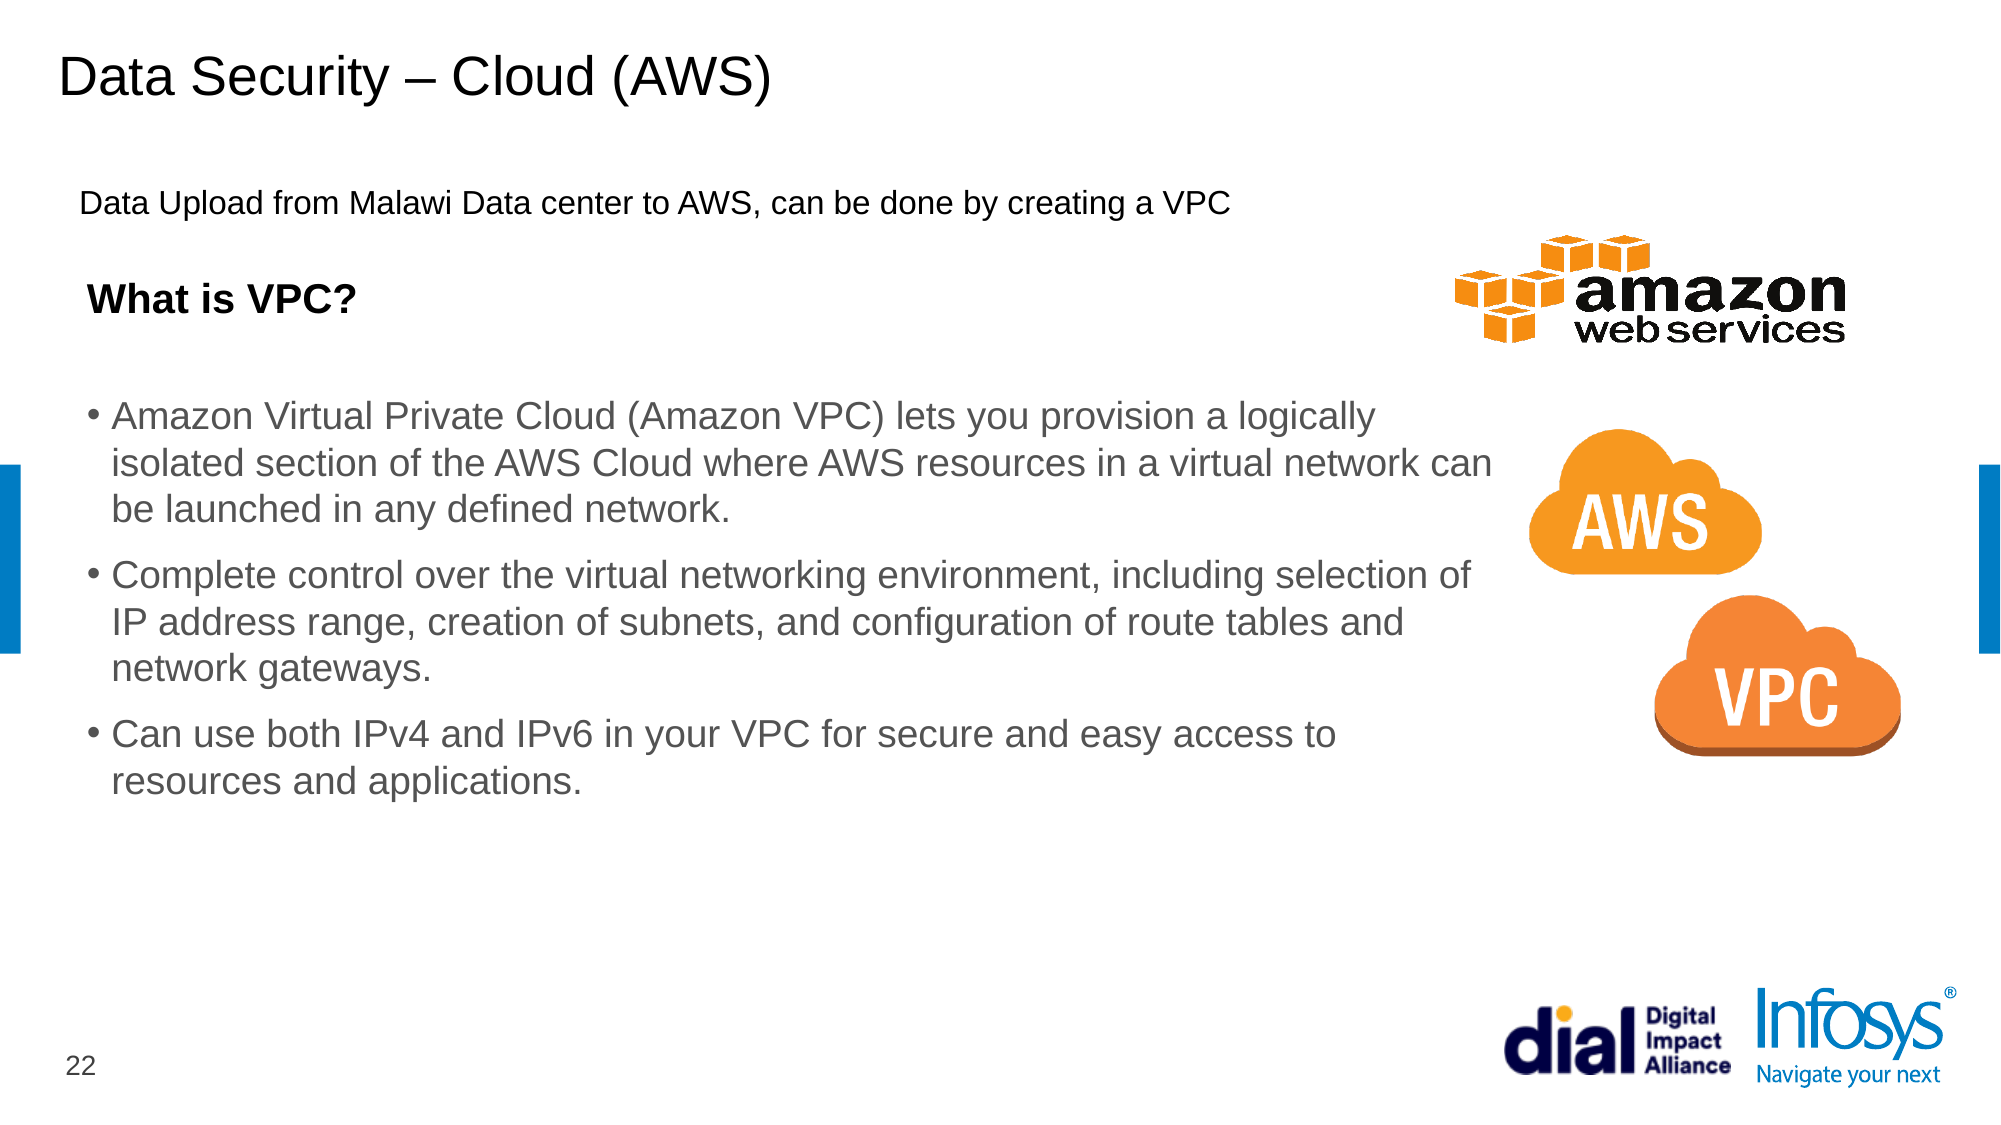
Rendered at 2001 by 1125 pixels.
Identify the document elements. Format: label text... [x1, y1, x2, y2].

title Data Security – Cloud (AWS) [43, 32, 1952, 132]
list Amazon Virtual Private Cloud (Amazon VPC) lets you provision a logically isolated section of the AWS Cloud where AWS resources in a virtual network can be launched in any defined network. Complete control over the virtual networking environment, including selection of IP address range, creation of subnets, and configuration of route tables and network gateways. Can use both IPv4 and IPv6 in your VPC for secure and easy access to resources and applications. [72, 383, 1511, 926]
picture [1504, 1005, 1731, 1075]
picture [1433, 234, 1952, 850]
list Data Upload from Malawi Data center to AWS, can be done by creating a VPC [64, 173, 1381, 297]
slide_number 22 [50, 1040, 153, 1102]
list What is VPC? [72, 264, 1389, 388]
